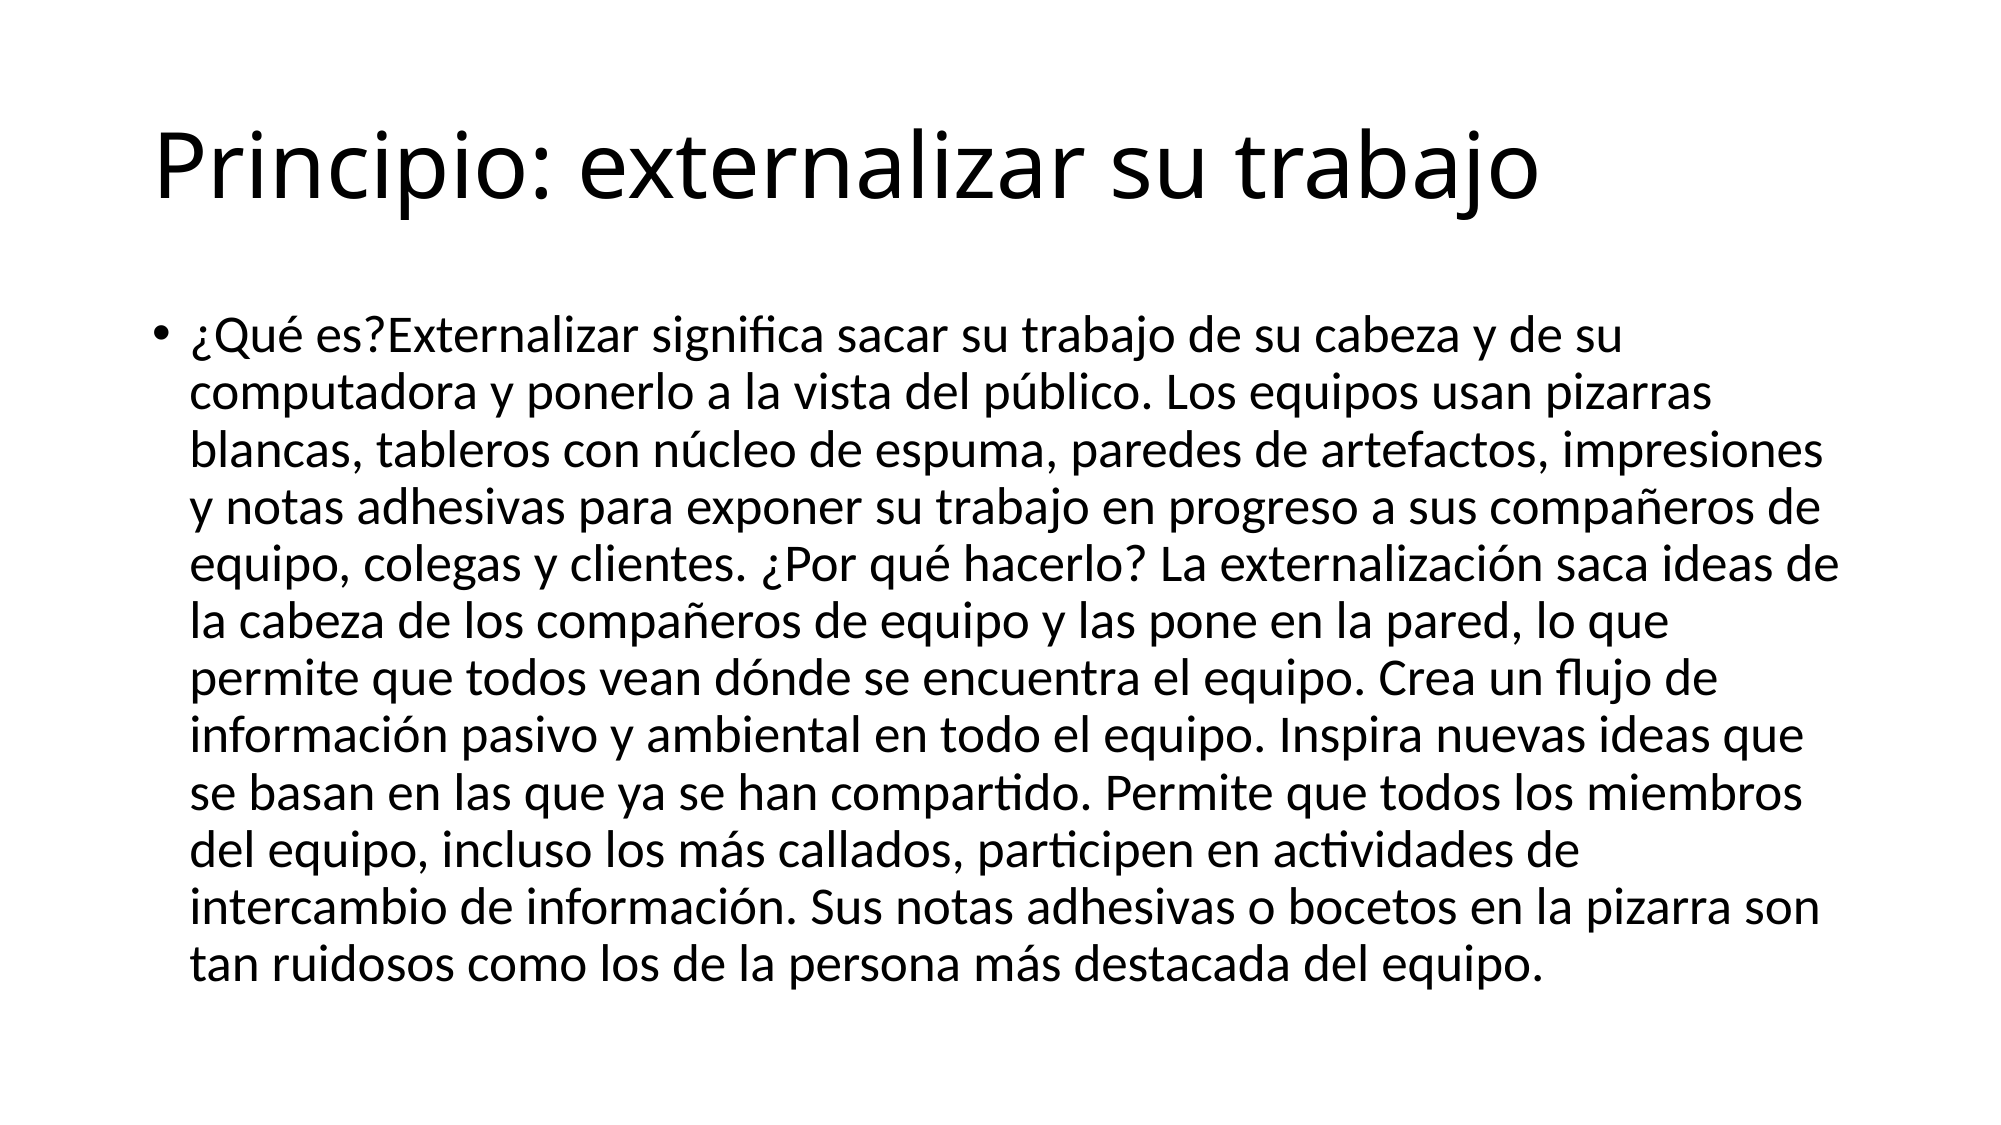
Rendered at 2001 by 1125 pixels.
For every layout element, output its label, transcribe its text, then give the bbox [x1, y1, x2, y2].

title Principio: externalizar su trabajo [137, 59, 1863, 278]
list ¿Qué es?Externalizar significa sacar su trabajo de su cabeza y de su computadora y ponerlo a la vista del público. Los equipos usan pizarras blancas, tableros con núcleo de espuma, paredes de artefactos, impresiones y notas adhesivas para exponer su trabajo en progreso a sus compañeros de equipo, colegas y clientes. ¿Por qué hacerlo? La externalización saca ideas de la cabeza de los compañeros de equipo y las pone en la pared, lo que permite que todos vean dónde se encuentra el equipo. Crea un flujo de información pasivo y ambiental en todo el equipo. Inspira nuevas ideas que se basan en las que ya se han compartido. Permite que todos los miembros del equipo, incluso los más callados, participen en actividades de intercambio de información. Sus notas adhesivas o bocetos en la pizarra son tan ruidosos como los de la persona más destacada del equipo. [137, 299, 1863, 1014]
